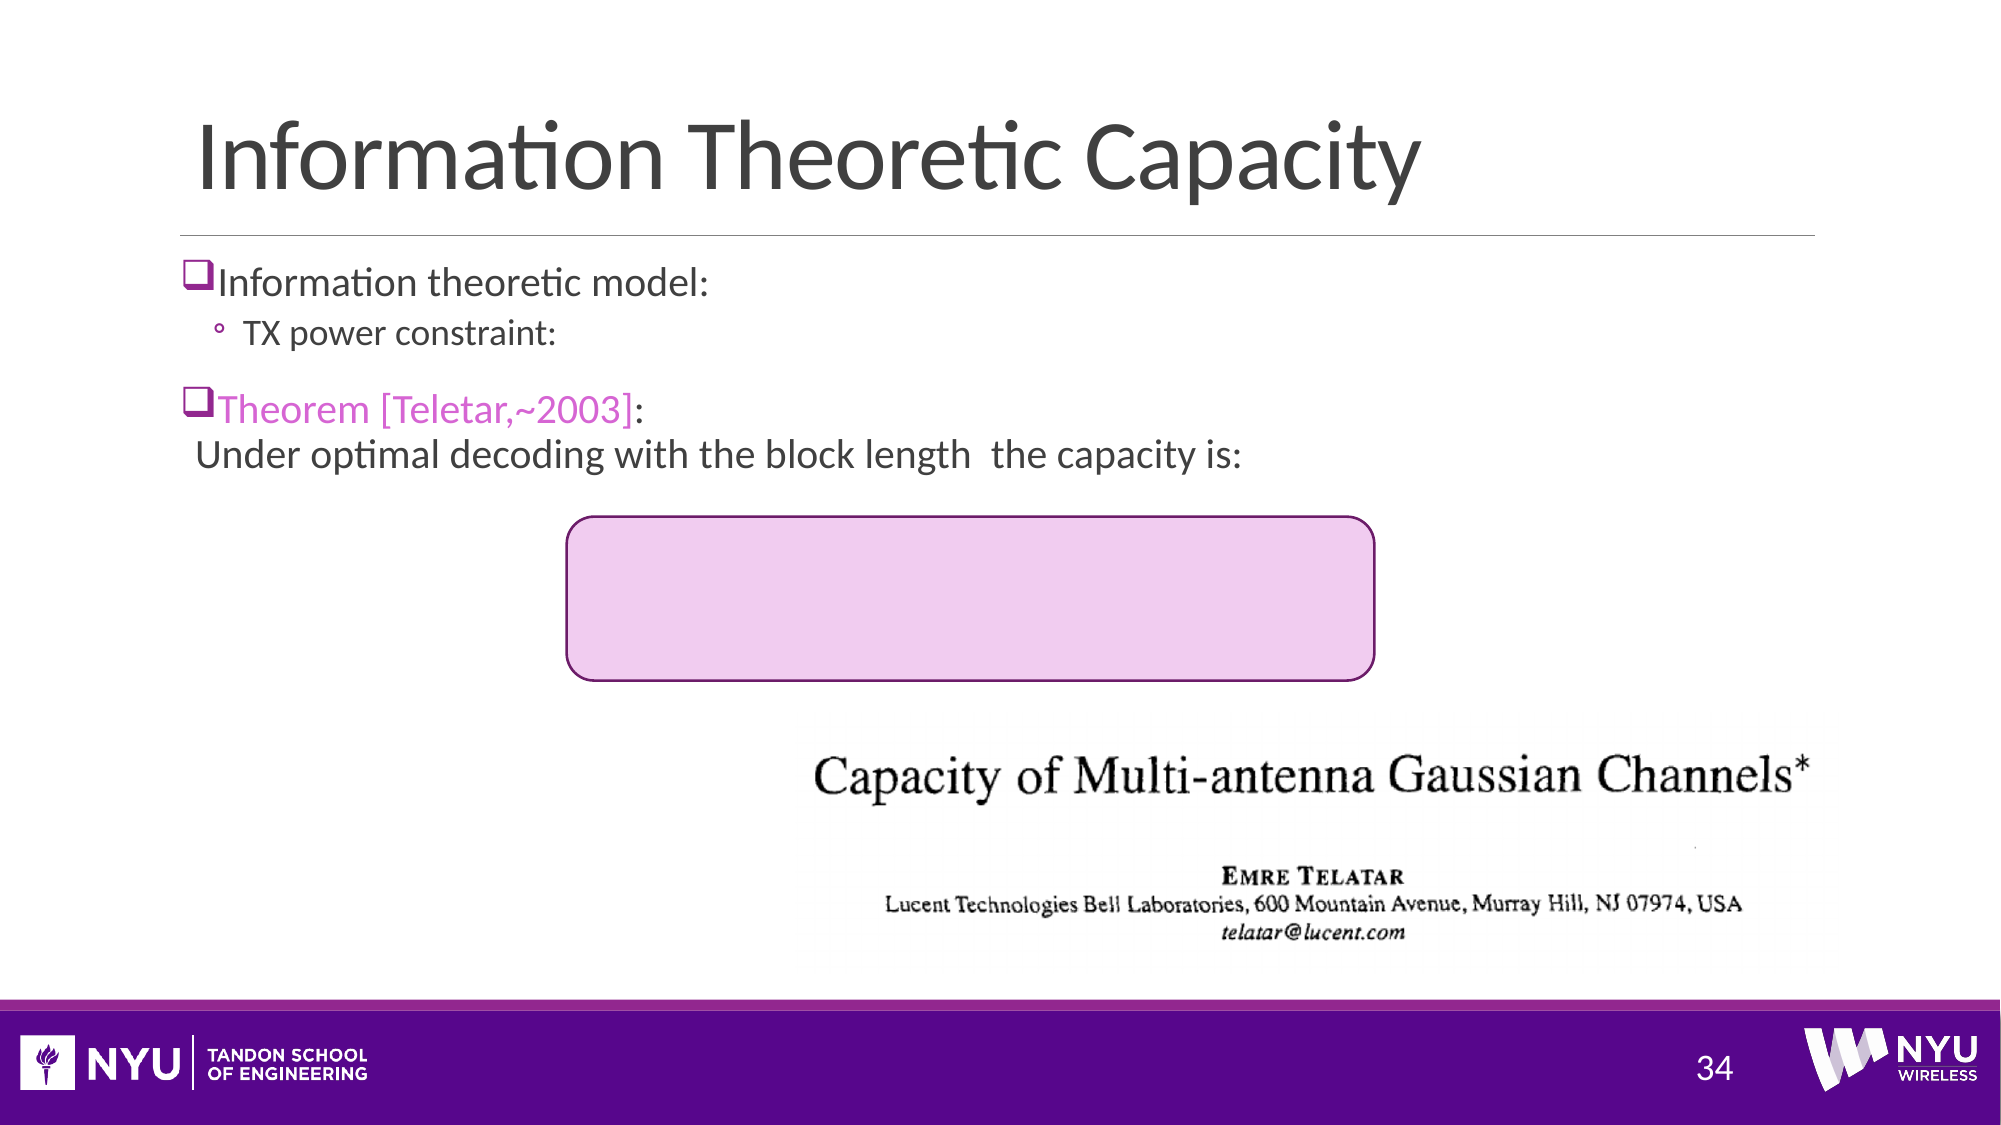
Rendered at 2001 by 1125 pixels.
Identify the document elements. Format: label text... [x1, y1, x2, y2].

slide_number 34 [1533, 1035, 1749, 1096]
picture [795, 712, 1839, 974]
text_box [565, 515, 1376, 682]
title Information Theoretic Capacity [180, 47, 1830, 218]
